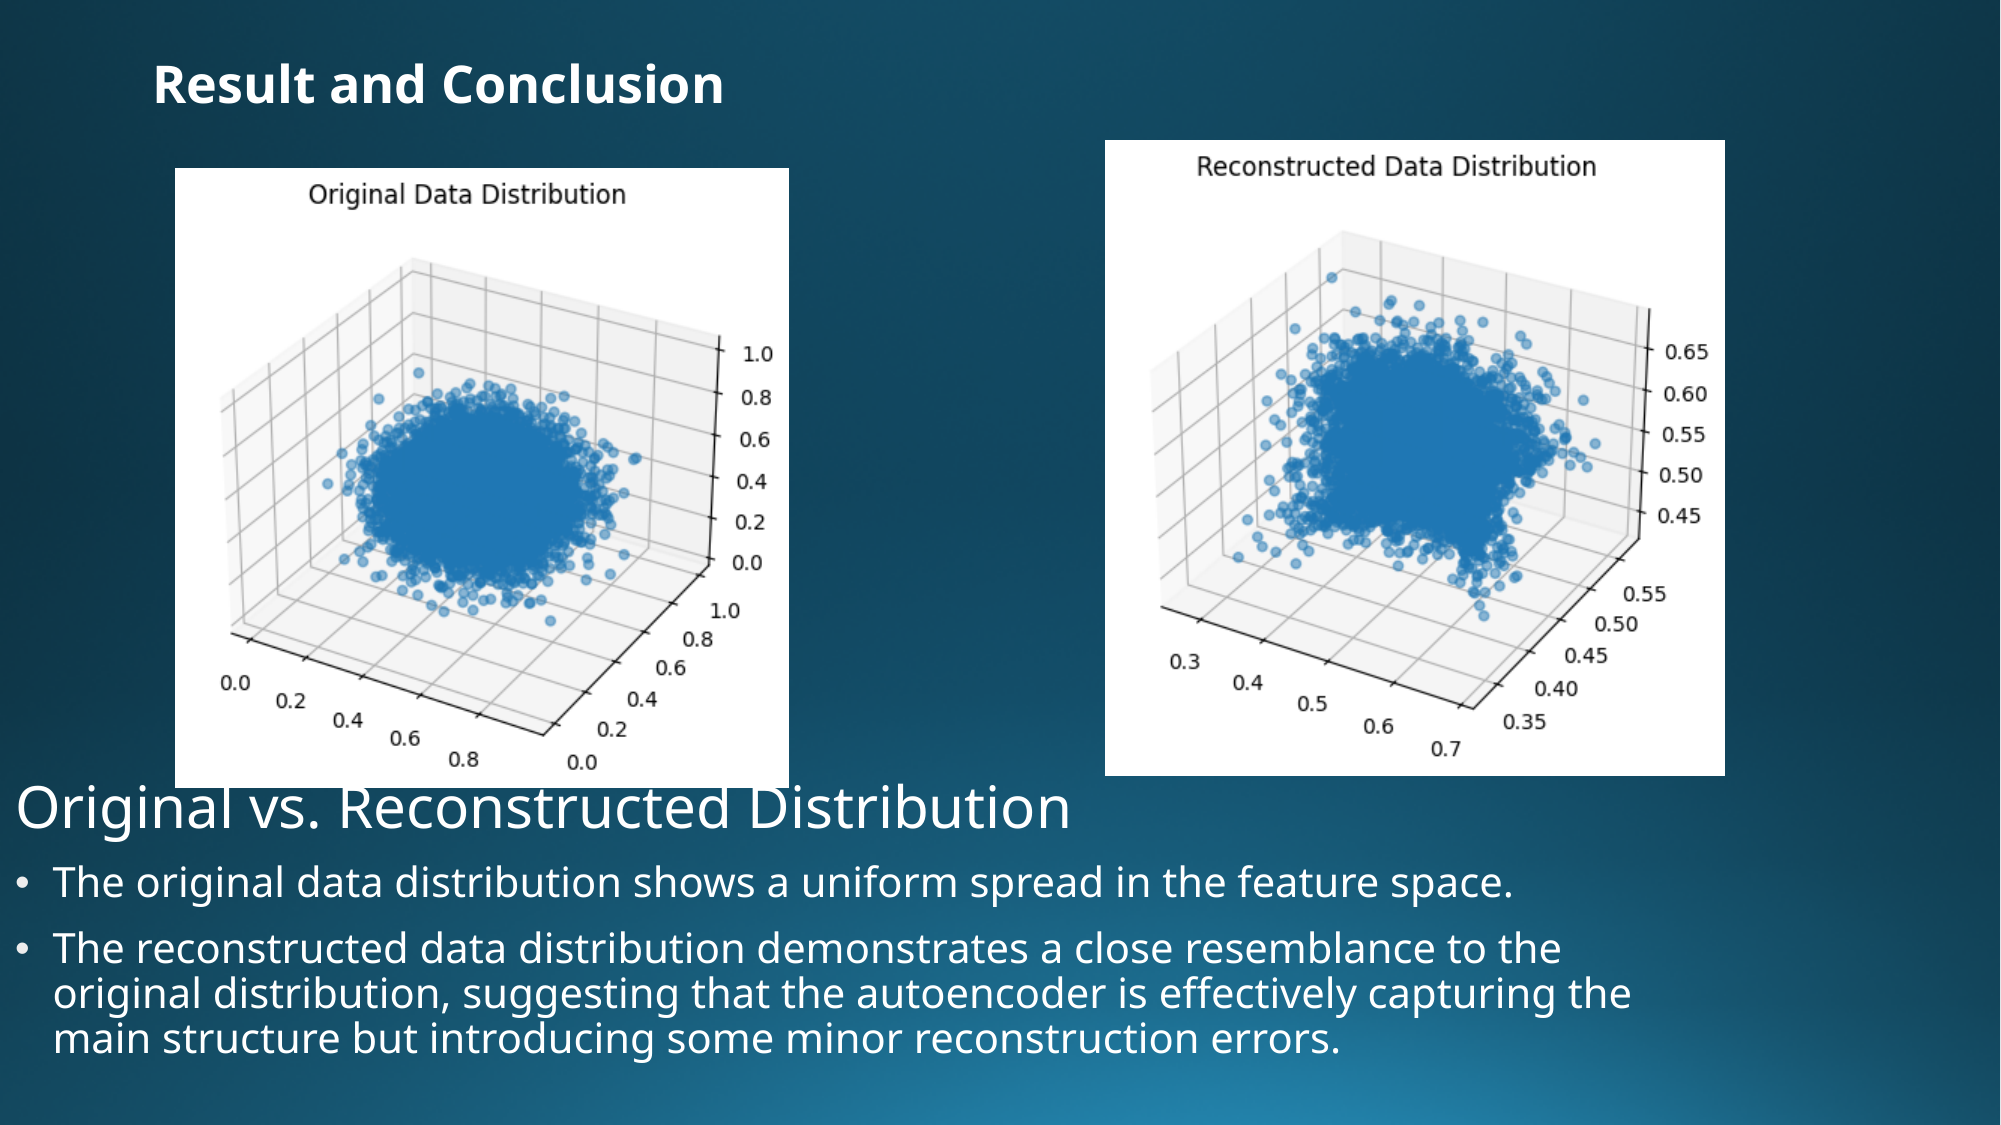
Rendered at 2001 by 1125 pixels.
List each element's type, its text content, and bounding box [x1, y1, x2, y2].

title Result and Conclusion [137, 32, 1863, 142]
picture [0, 0, 2001, 1125]
list Original vs. Reconstructed Distribution The original data distribution shows a uniform spread in the feature space. The reconstructed data distribution demonstrates a close resemblance to the original distribution, suggesting that the autoencoder is effectively capturing the main structure but introducing some minor reconstruction errors. [0, 770, 1725, 1093]
